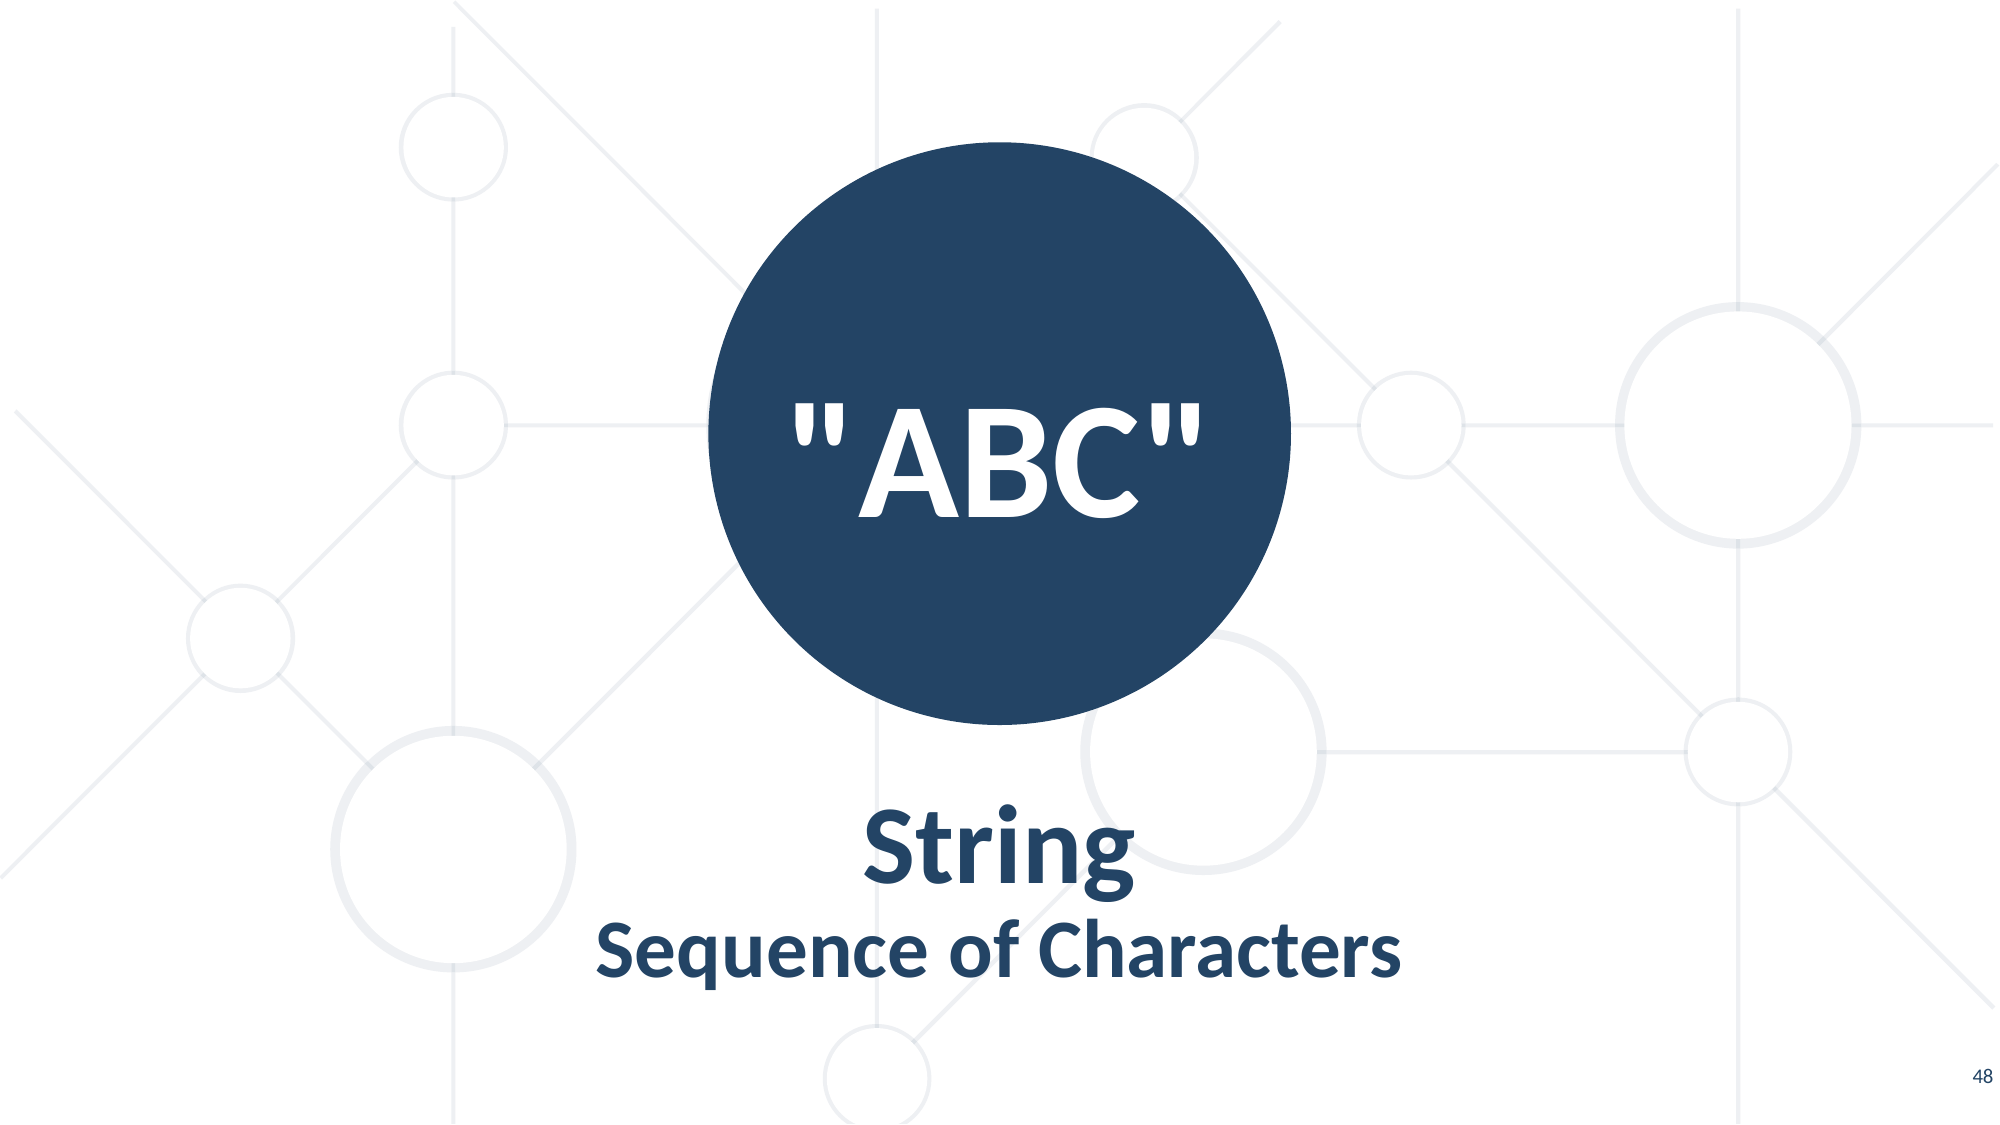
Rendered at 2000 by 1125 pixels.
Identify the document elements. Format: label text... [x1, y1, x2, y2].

text_box "ABC" [750, 282, 1250, 608]
slide_number 48 [1929, 1049, 2000, 1100]
list Sequence of Characters [100, 900, 1899, 983]
list String [100, 771, 1899, 898]
